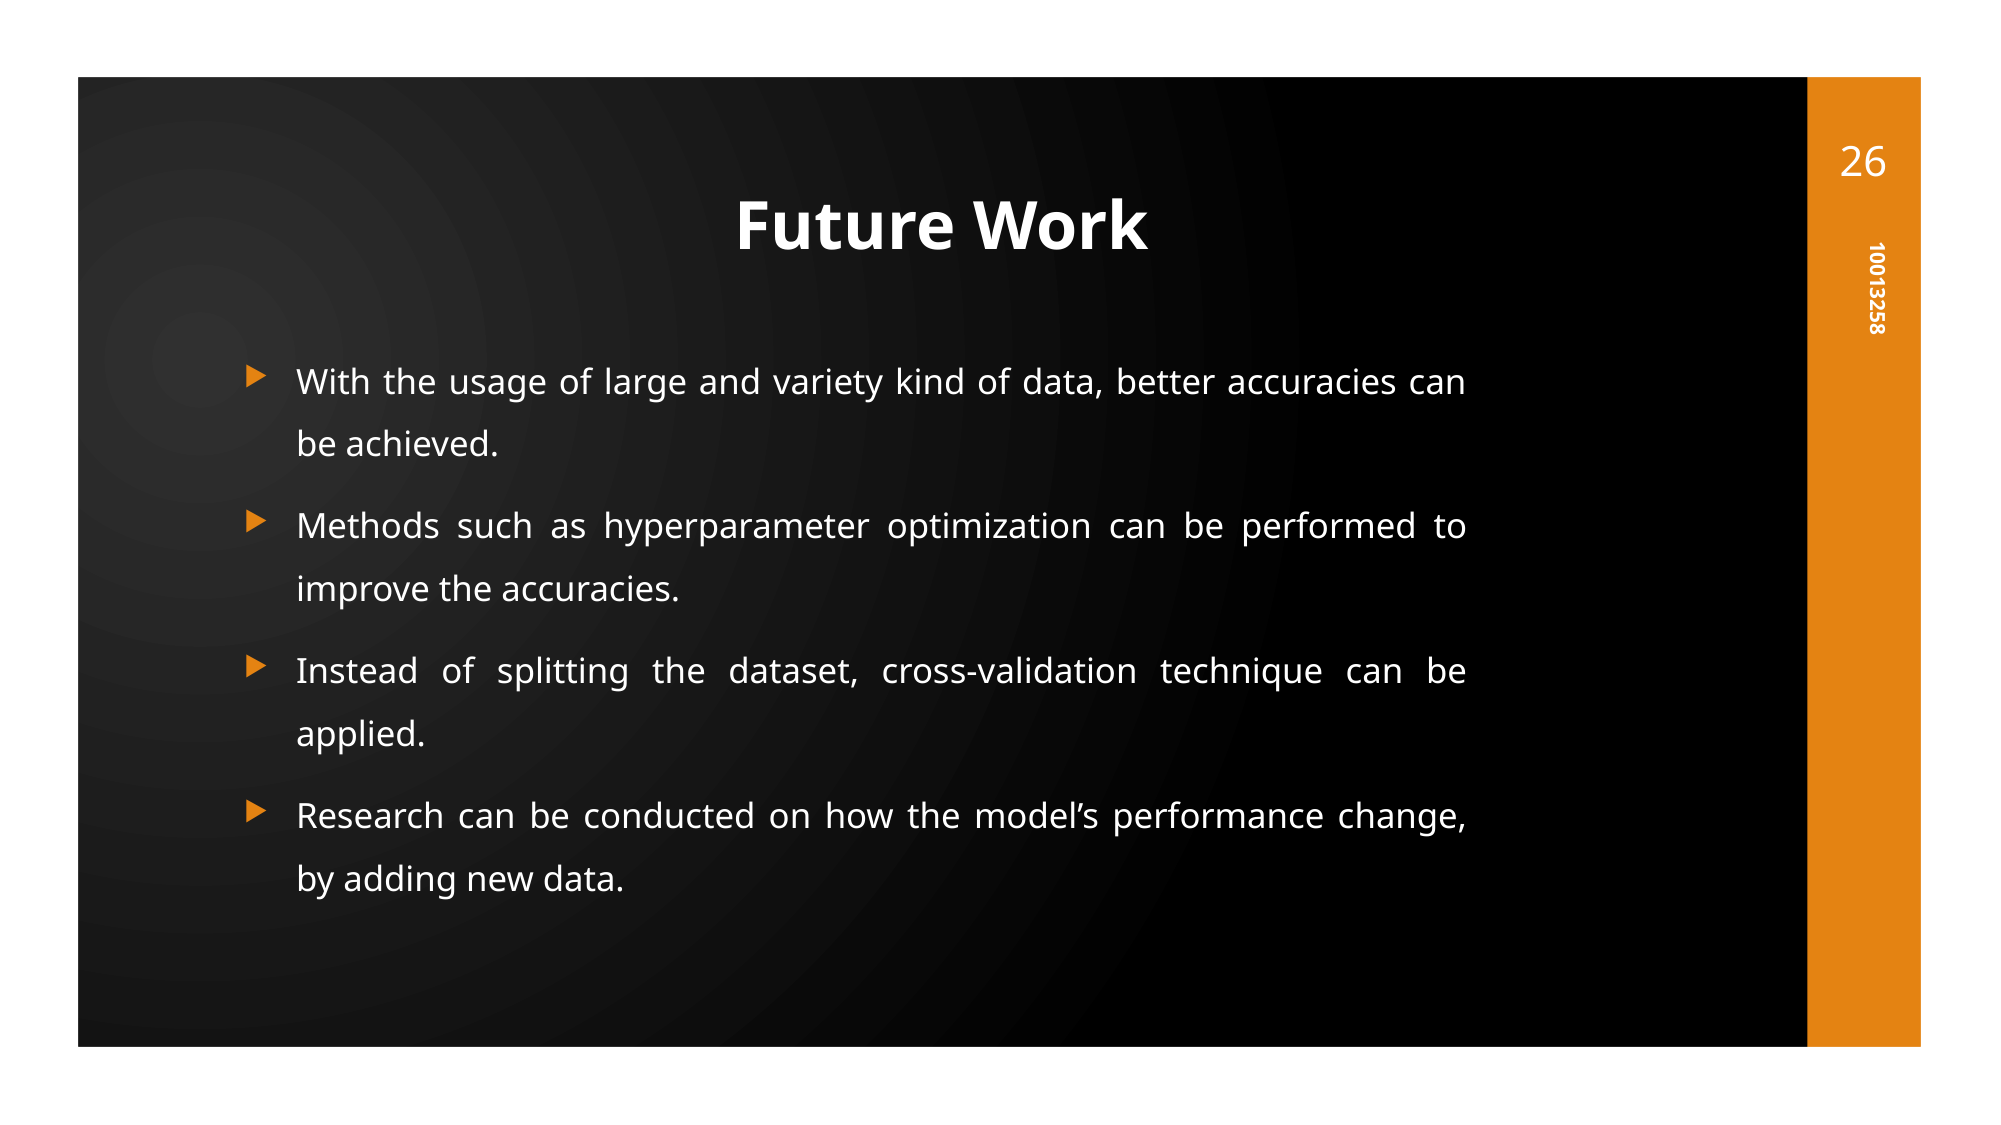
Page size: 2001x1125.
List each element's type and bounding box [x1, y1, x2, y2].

text_box [0, 0, 2000, 1125]
